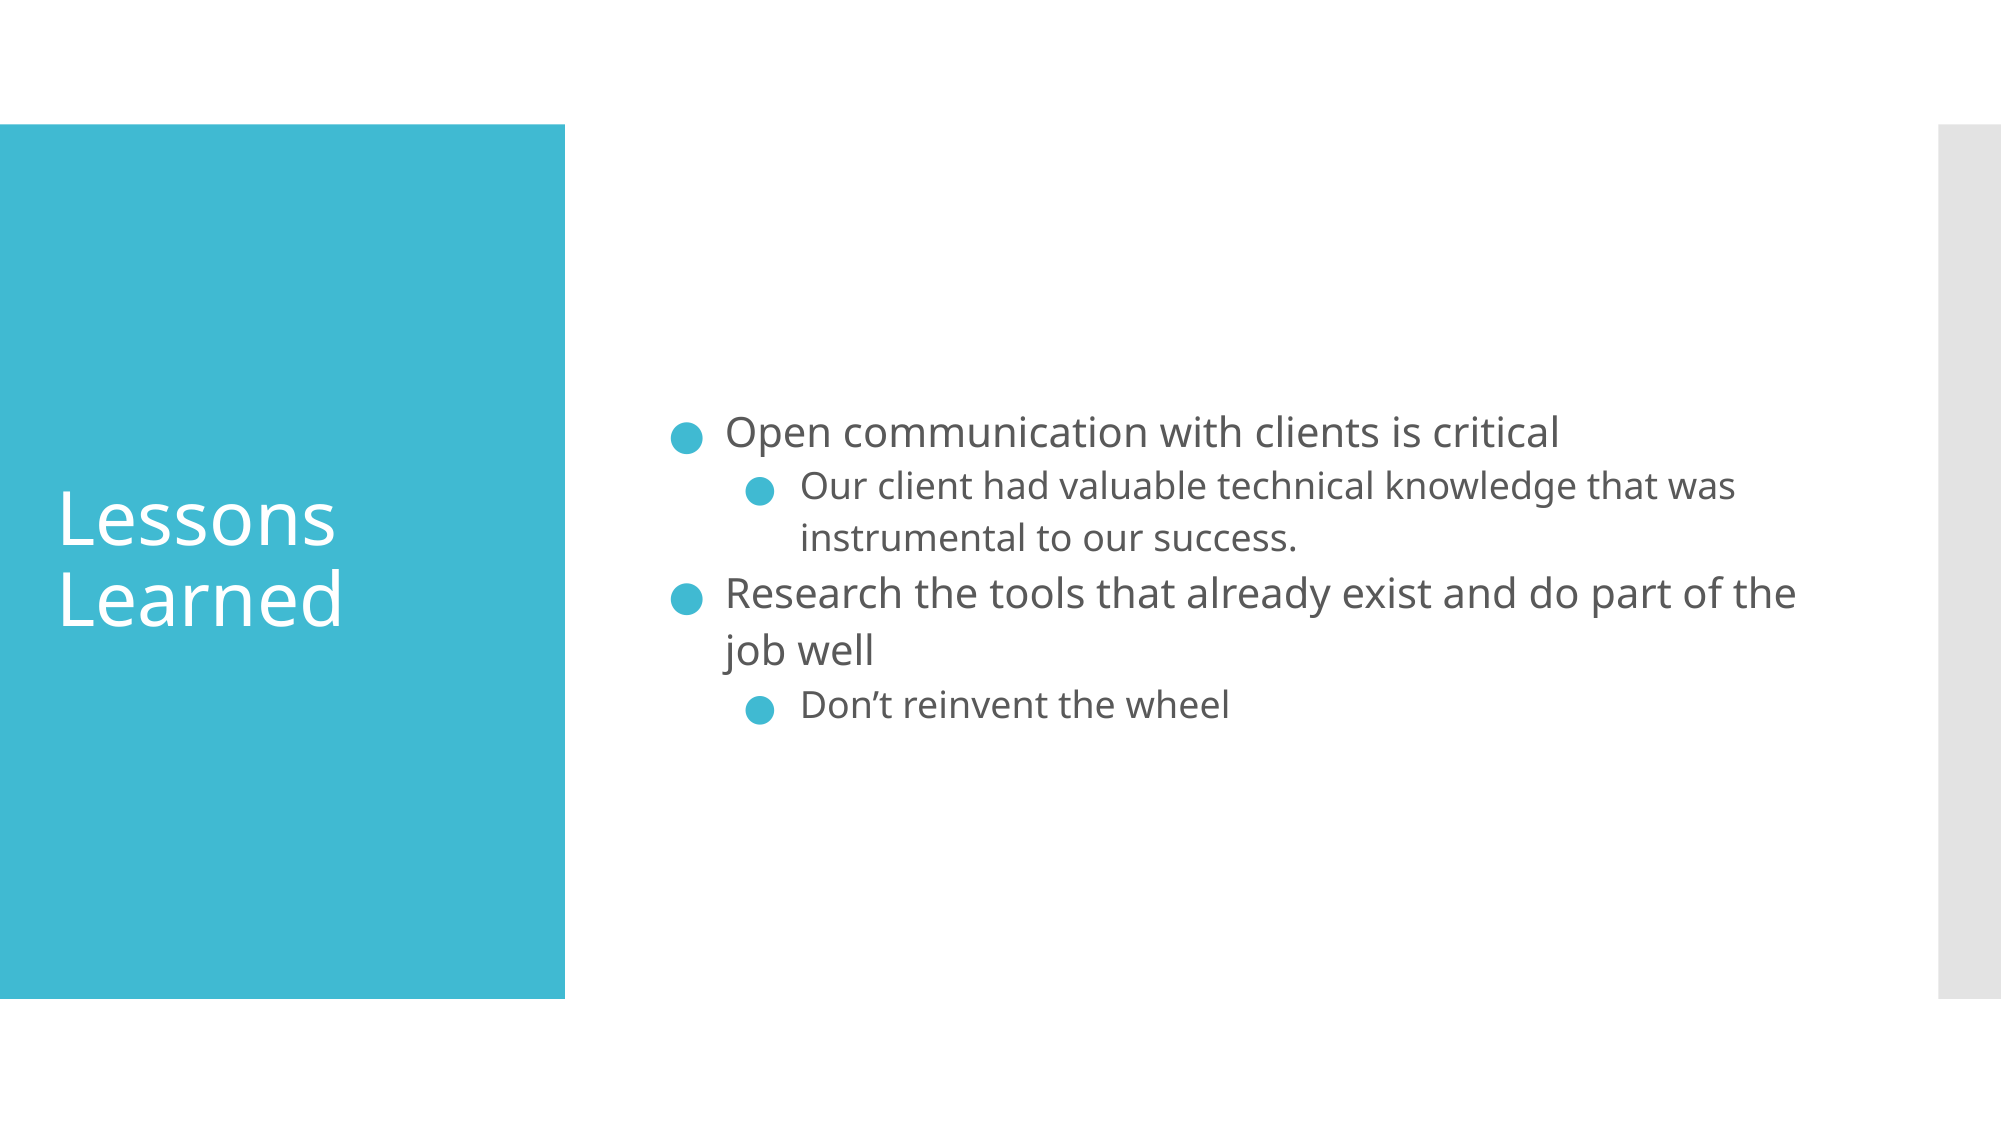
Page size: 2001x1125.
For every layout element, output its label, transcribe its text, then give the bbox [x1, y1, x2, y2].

title Lessons Learned [41, 184, 526, 940]
list Open communication with clients is critical Our client had valuable technical knowledge that was instrumental to our success. Research the tools that already exist and do part of the job well Don’t reinvent the wheel [634, 141, 1835, 982]
